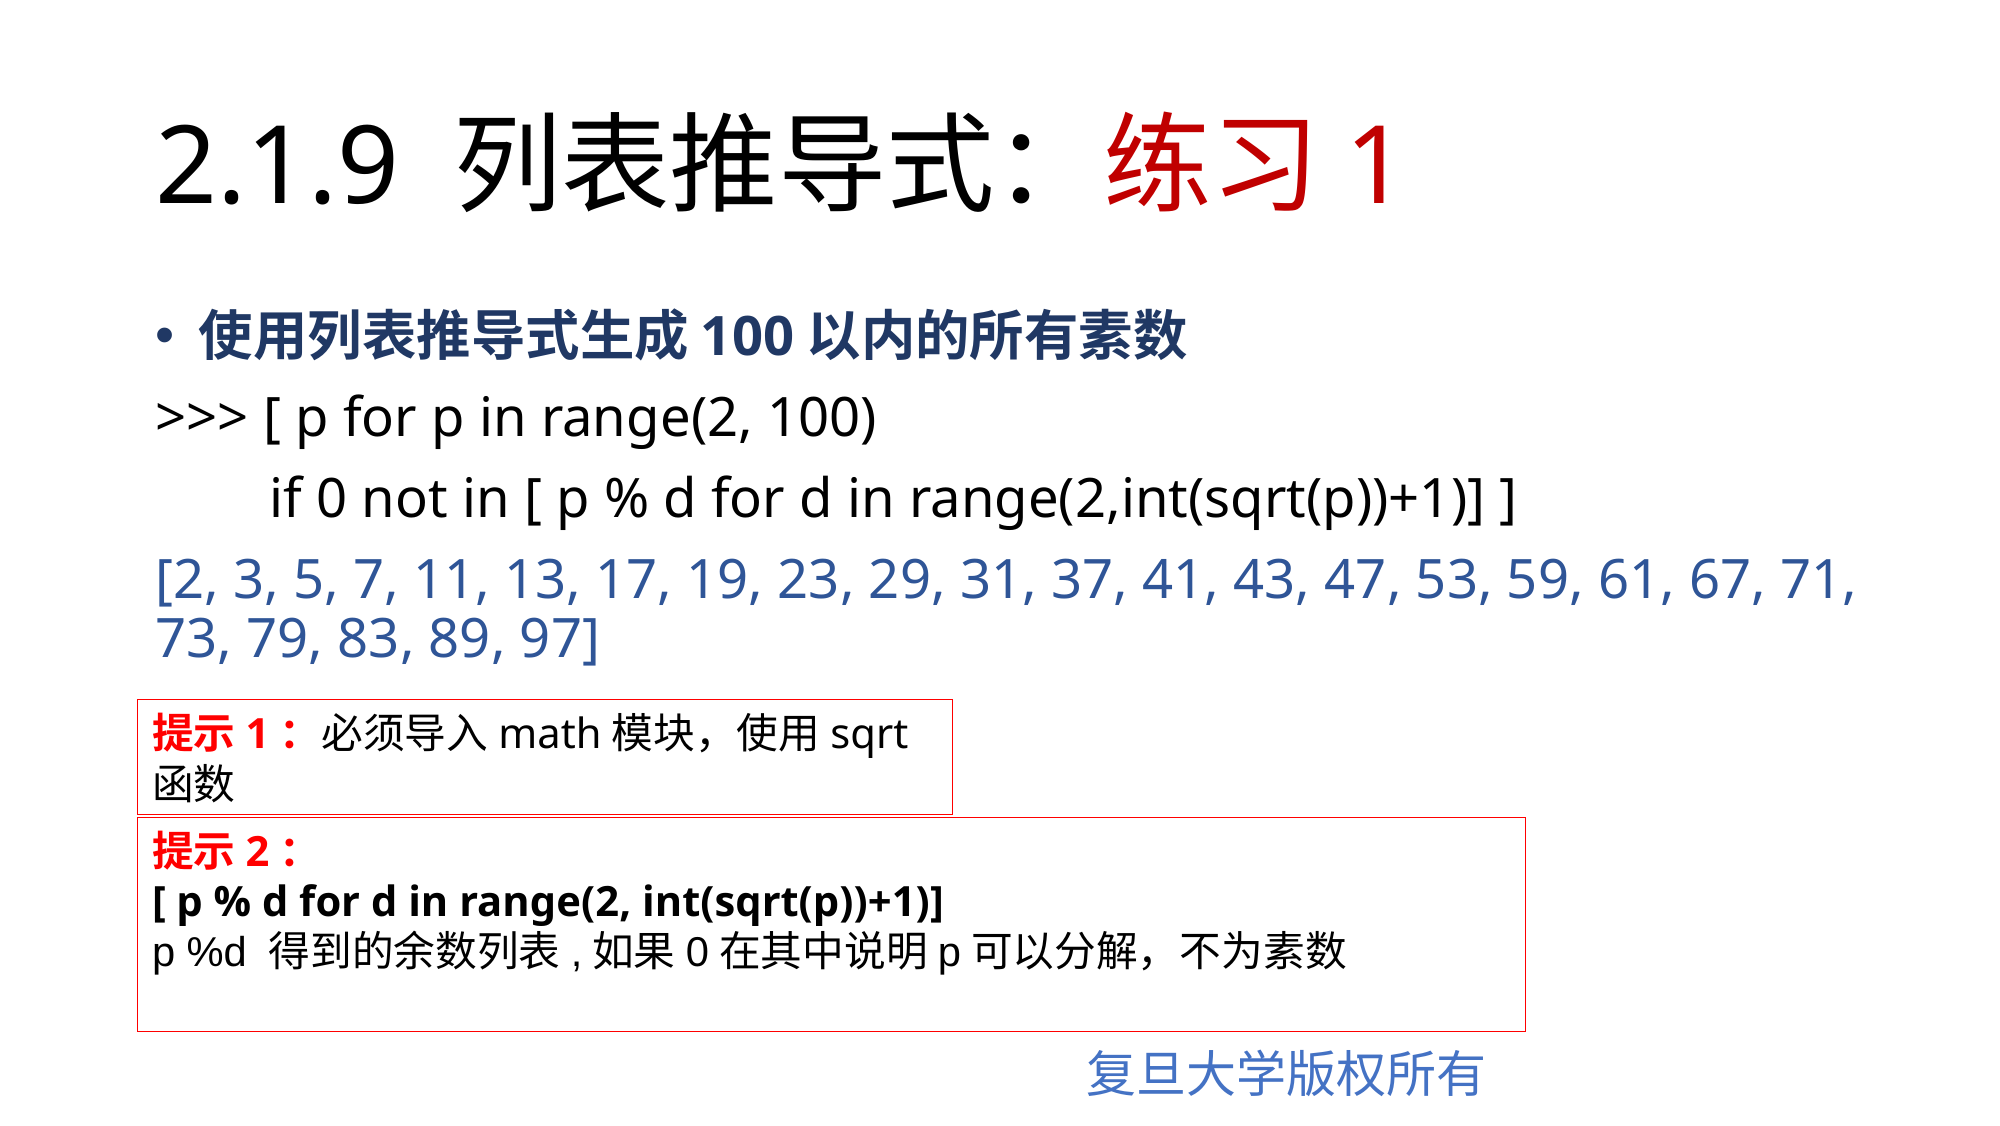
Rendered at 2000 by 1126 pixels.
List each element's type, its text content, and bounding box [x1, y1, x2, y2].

list 使用列表推导式生成100以内的所有素数 >>> [ p for p in range(2, 100) if 0 not in [ p % d for d in range(2,int(sqrt(p))+1)] ] [2, 3, 5, 7, 11, 13, 17, 19, 23, 29, 31, 37, 41, 43, 47, 53, 59, 61, 67, 71, 73, 79, 83, 89, 97] [137, 299, 1964, 679]
title 2.1.9 列表推导式：练习1 [137, 59, 1863, 278]
text_box 提示1：必须导入math模块，使用sqrt函数 [137, 699, 953, 815]
text_box 提示2： [ p % d for d in range(2, int(sqrt(p))+1)] p %d 得到的余数列表,如果0在其中说明p可以分解，不为素数 [137, 817, 1526, 1032]
